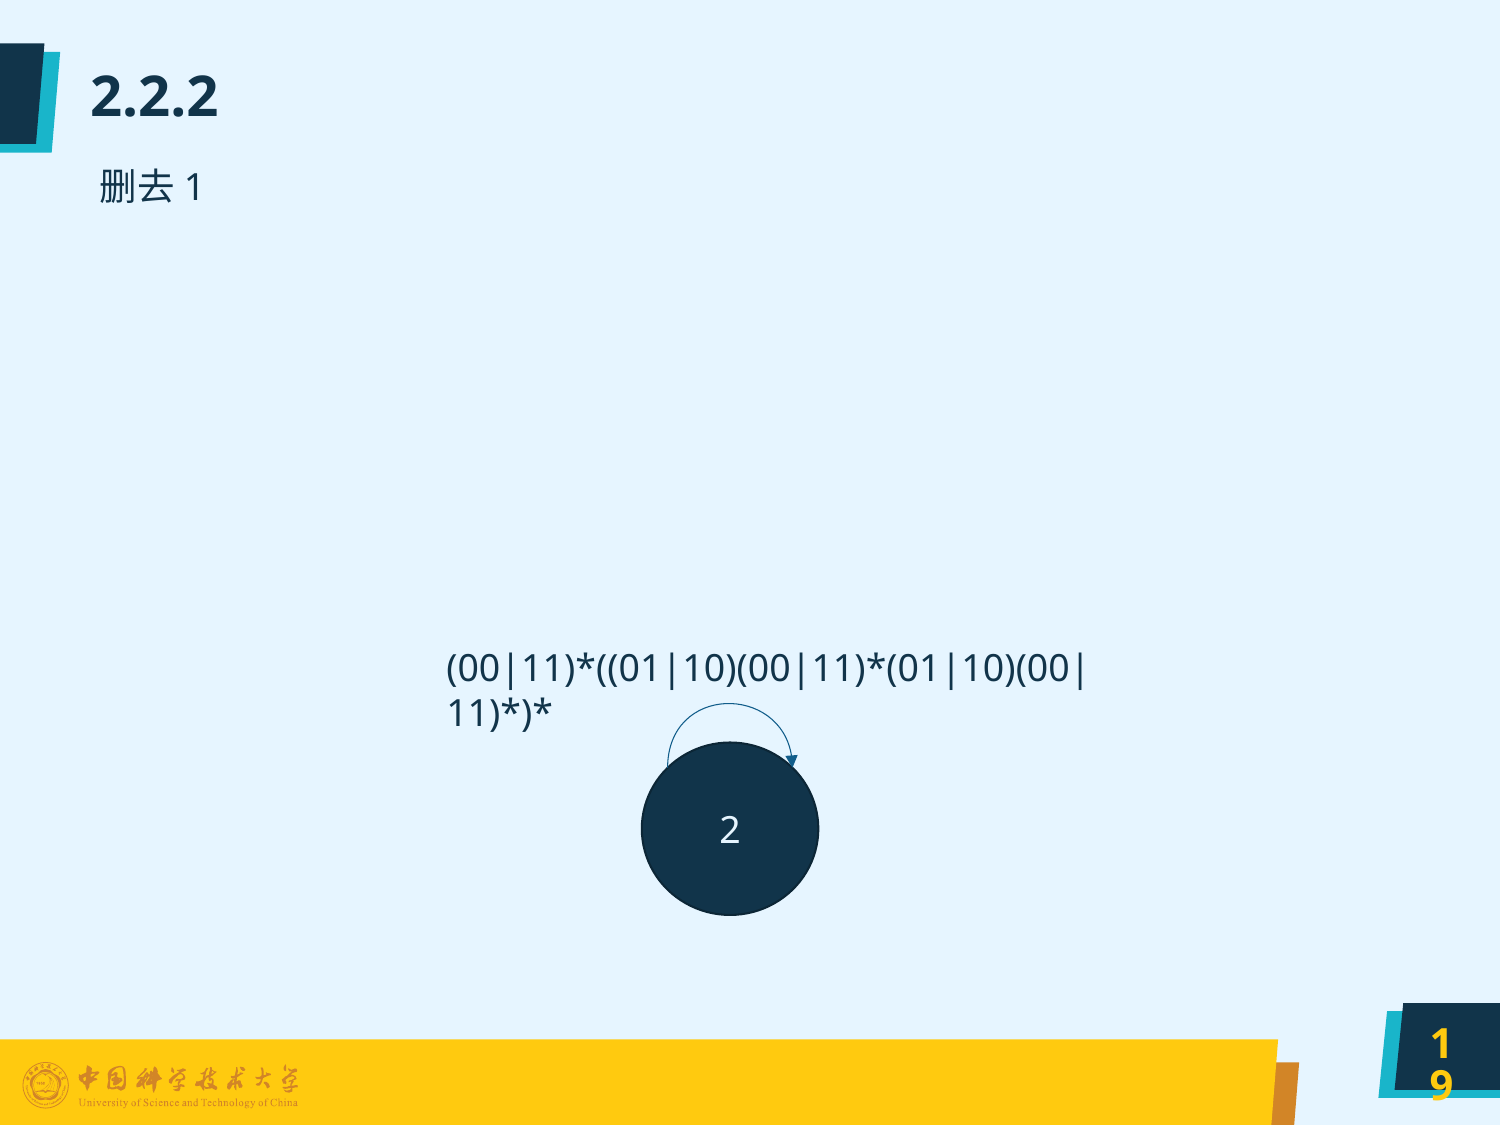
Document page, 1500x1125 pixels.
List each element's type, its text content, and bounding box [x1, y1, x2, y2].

title 2.2.2 [75, 43, 1397, 153]
slide_number 19 [1414, 1007, 1491, 1084]
text_box 2 [640, 787, 820, 916]
text_box 删去1 [85, 155, 505, 216]
text_box (00|11)*((01|10)(00|11)*(01|10)(00|11)*)* [431, 636, 1114, 787]
